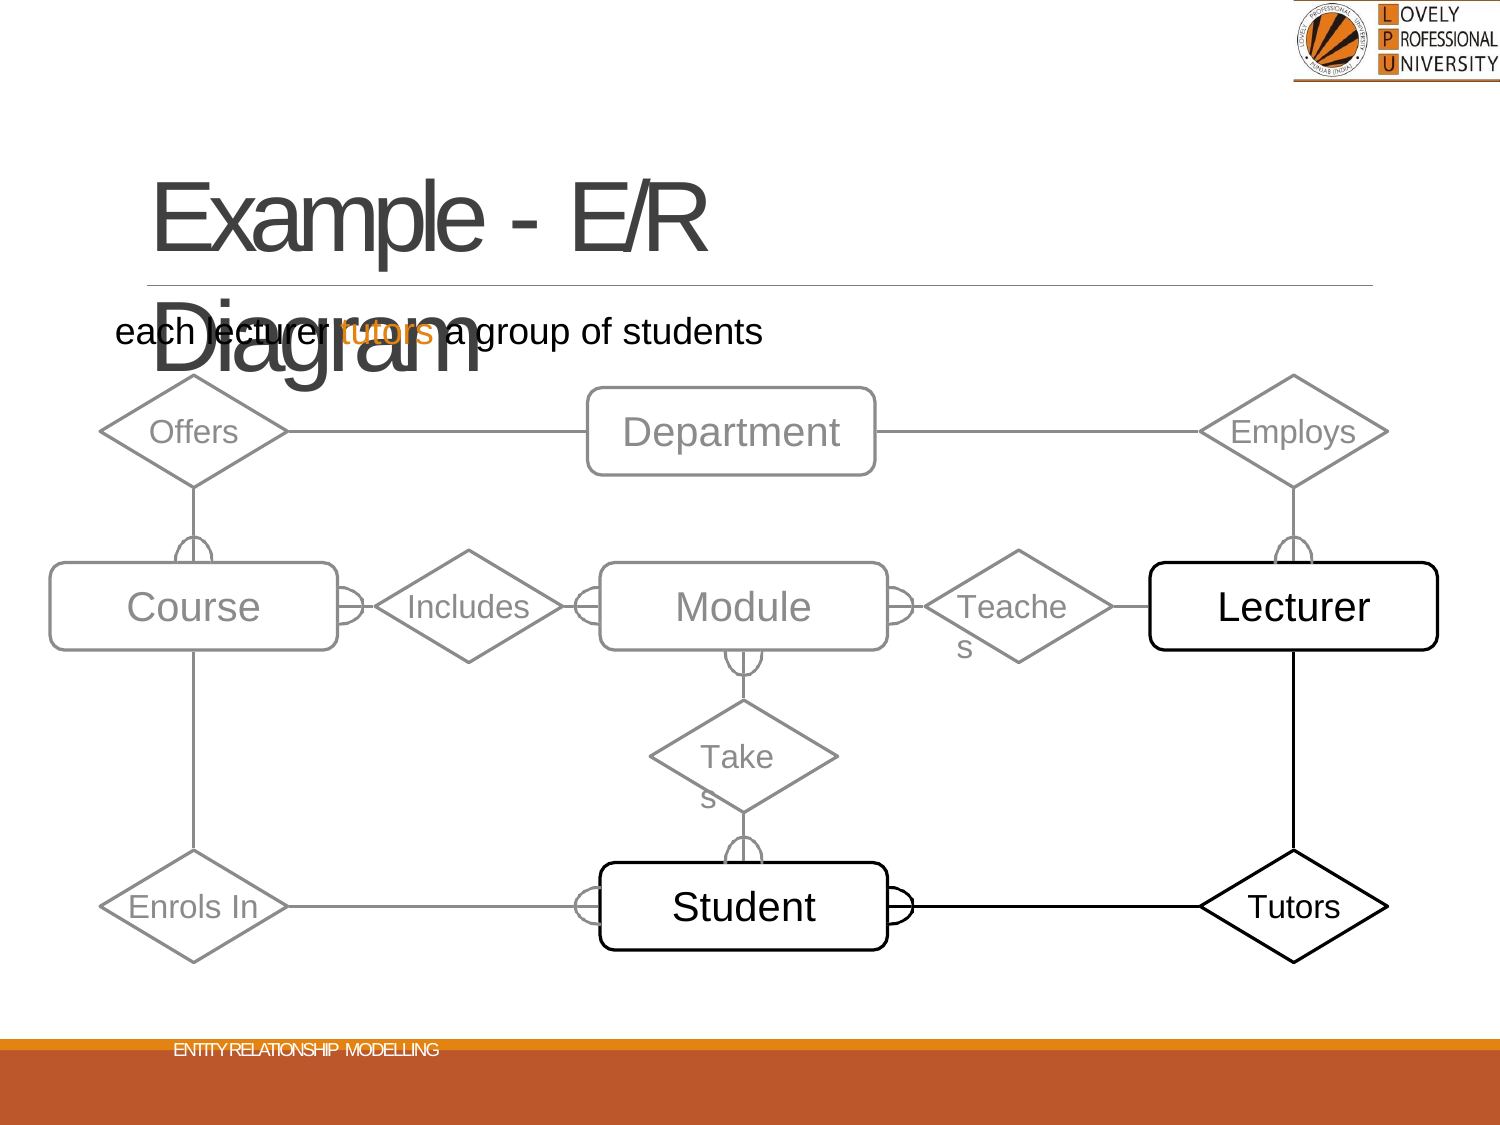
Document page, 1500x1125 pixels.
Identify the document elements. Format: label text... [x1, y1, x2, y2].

text_box [573, 886, 602, 926]
text_box [138, 850, 249, 883]
text_box [1293, 0, 1500, 82]
text_box [723, 648, 764, 677]
text_box [1200, 415, 1227, 448]
text_box [533, 588, 563, 625]
text_box Employs [1227, 408, 1360, 451]
text_box [1232, 451, 1355, 488]
text_box [173, 535, 214, 565]
text_box [100, 891, 125, 922]
text_box [407, 626, 530, 663]
text_box Student [669, 878, 818, 931]
text_box [650, 700, 838, 786]
text_box Department [620, 402, 843, 456]
text_box [413, 550, 524, 583]
text_box [1273, 535, 1314, 565]
text_box Tutors [1245, 883, 1343, 926]
text_box [573, 586, 602, 626]
text_box [587, 387, 876, 476]
text_box Takes [698, 733, 790, 816]
text_box Includes [404, 583, 533, 626]
text_box Module [673, 578, 815, 631]
text_box [885, 886, 915, 926]
text_box Lecturer [1215, 578, 1373, 631]
text_box [600, 562, 888, 651]
text_box [1360, 414, 1388, 448]
text_box [600, 862, 888, 951]
text_box Teaches [954, 583, 1083, 666]
text_box [885, 586, 915, 626]
text_box [925, 588, 954, 624]
text_box [1239, 375, 1349, 408]
text_box Enrols In [125, 883, 262, 926]
text_box [723, 835, 764, 865]
text_box each lecturer tutors a group of students [112, 304, 770, 352]
text_box [1200, 850, 1388, 963]
text_box [262, 890, 288, 922]
text_box [335, 586, 365, 626]
text_box Offers [146, 408, 241, 451]
text_box [375, 588, 404, 624]
text_box [100, 375, 288, 488]
text_box Course [124, 578, 264, 631]
text_box [1083, 588, 1113, 625]
text_box [963, 550, 1074, 583]
text_box [1150, 562, 1438, 651]
text_box [132, 926, 255, 963]
footer ENTITY RELATIONSHIP MODELLING [171, 1040, 442, 1125]
text_box [50, 562, 338, 651]
title Example - E/R Diagram [147, 149, 1043, 392]
